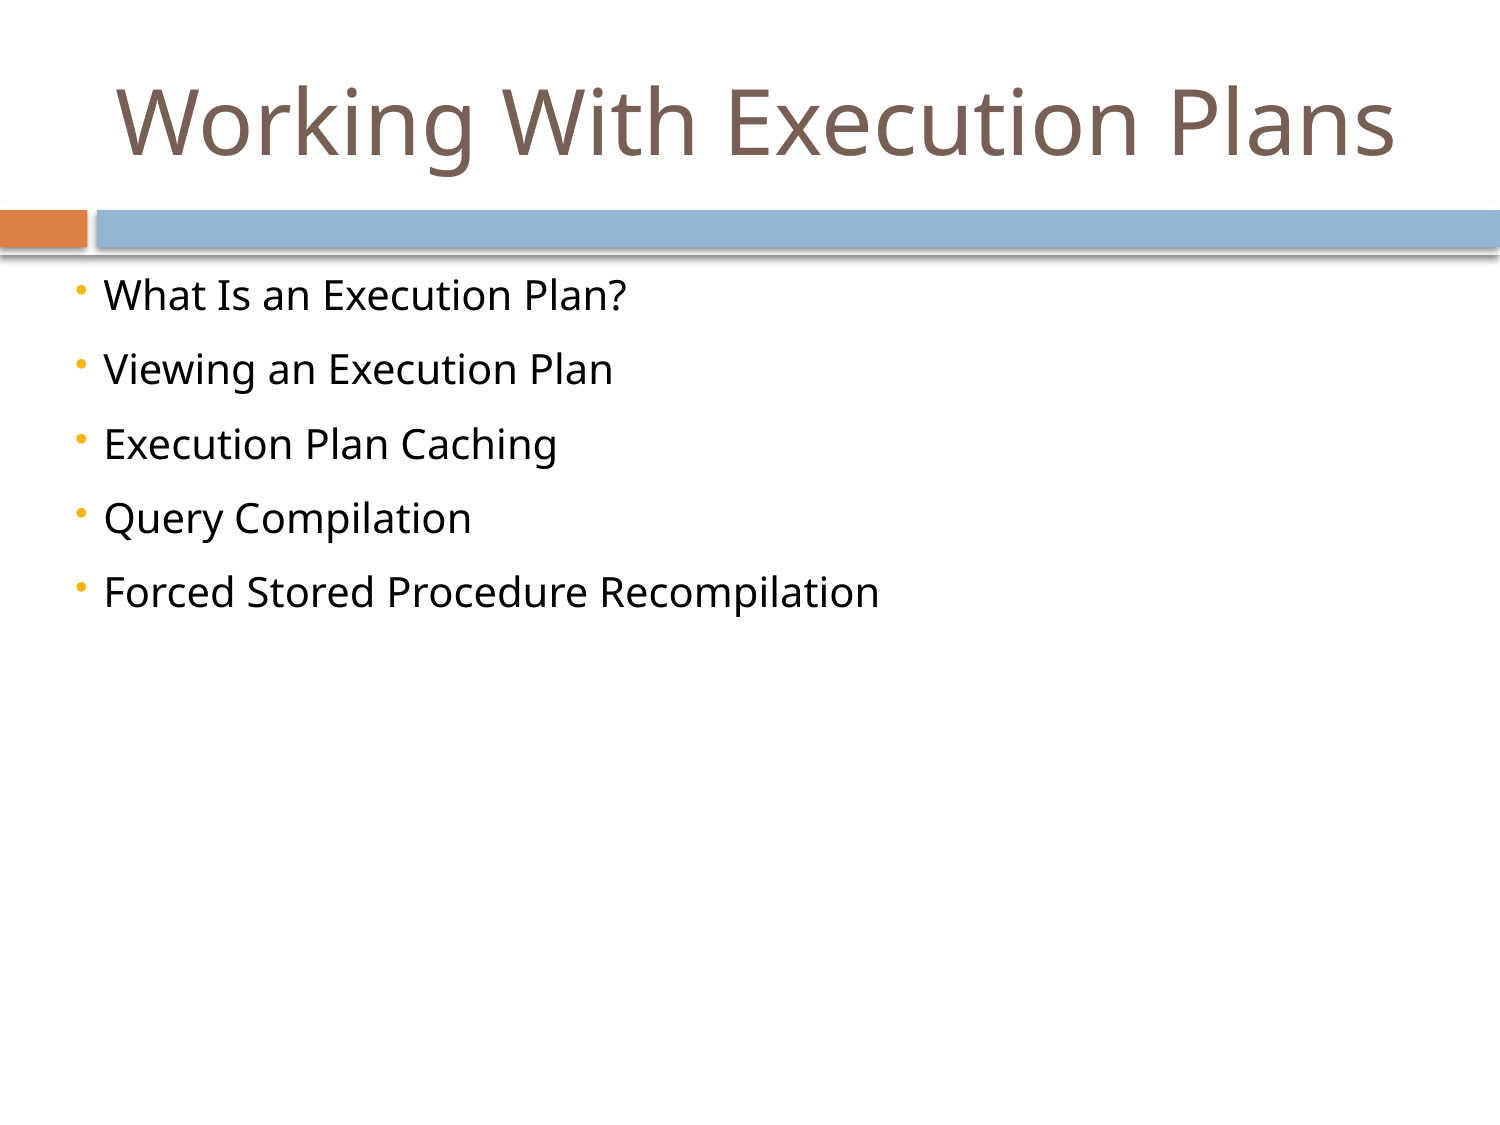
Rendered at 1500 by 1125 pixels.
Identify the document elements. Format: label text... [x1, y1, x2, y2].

title Working With Execution Plans [100, 37, 1438, 200]
text_box What Is an Execution Plan? Viewing an Execution Plan Execution Plan Caching Query Compilation Forced Stored Procedure Recompilation [75, 274, 1347, 995]
